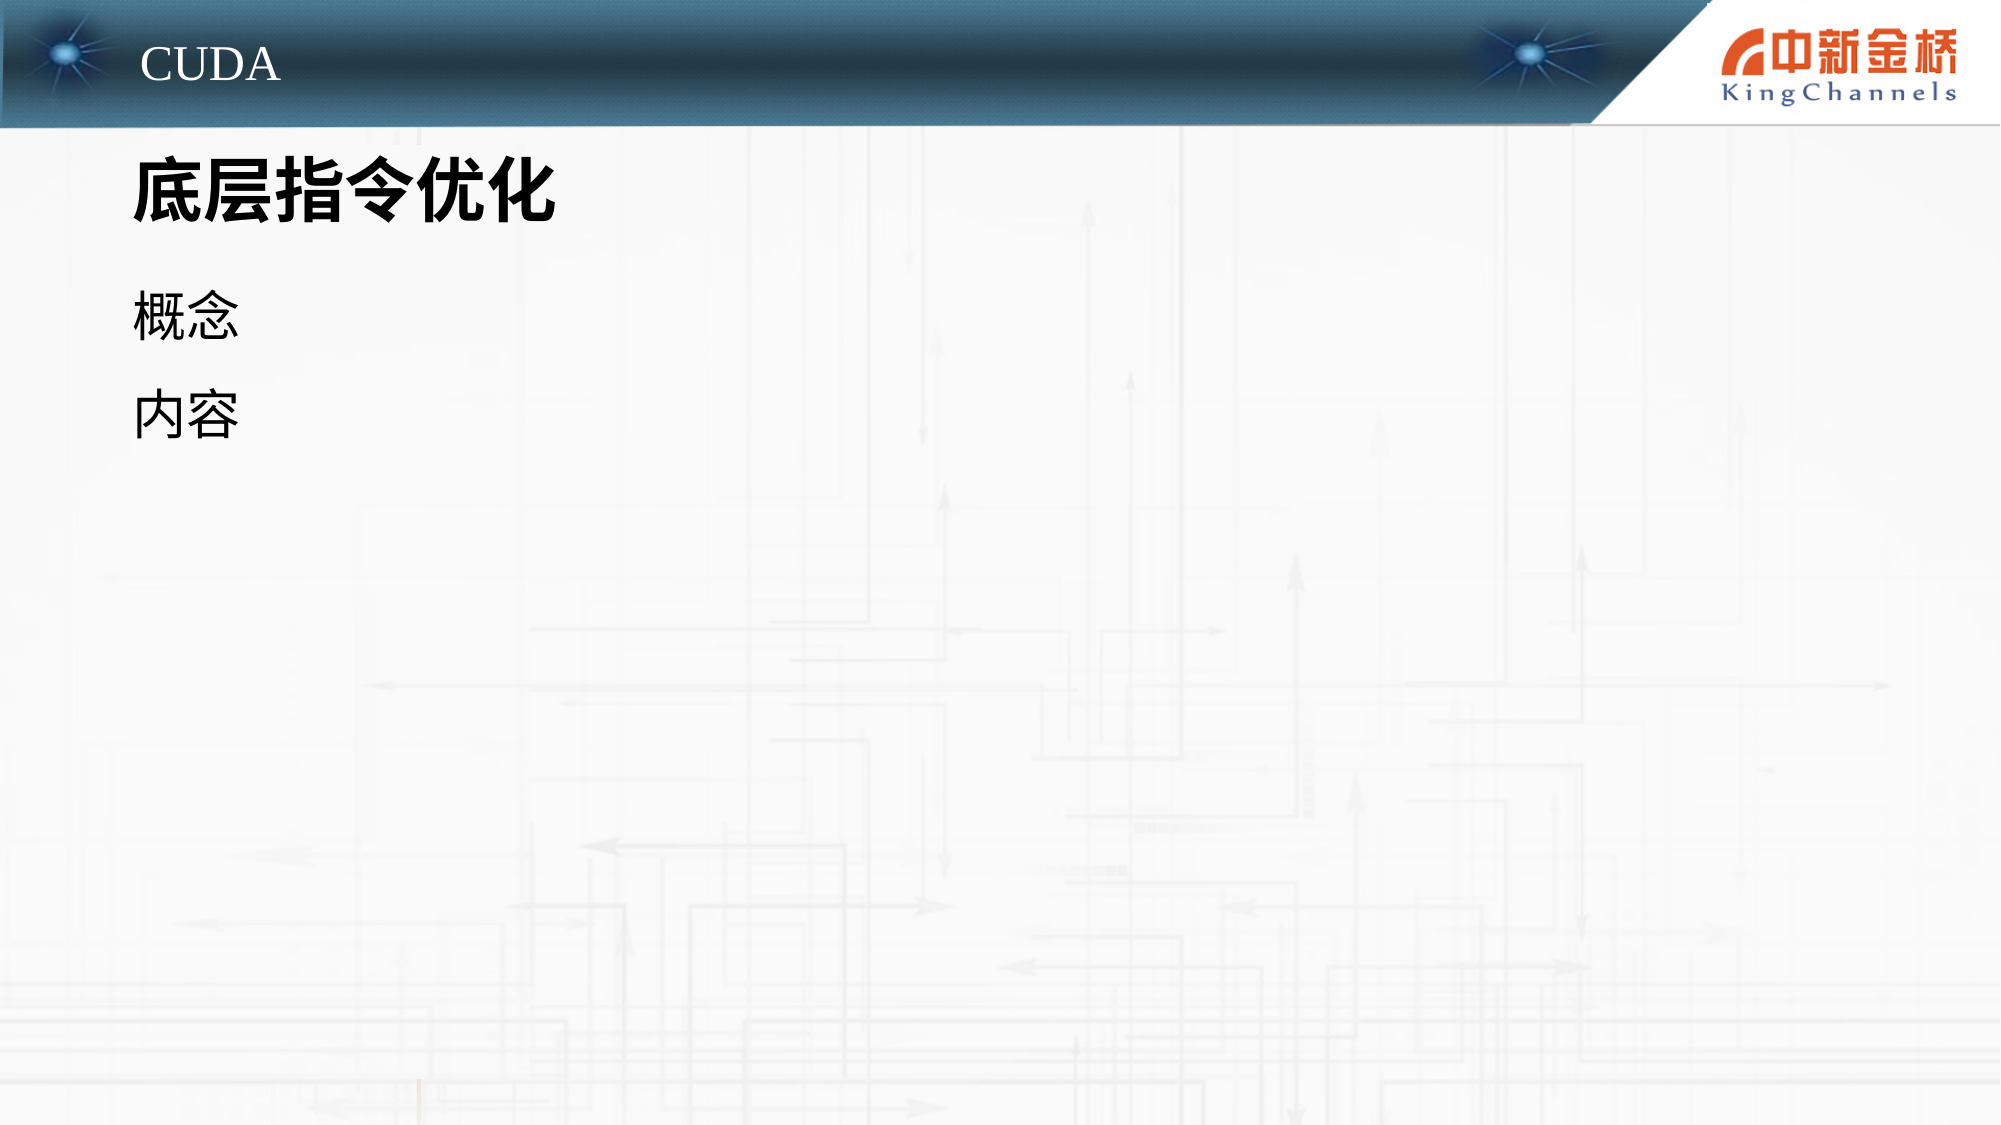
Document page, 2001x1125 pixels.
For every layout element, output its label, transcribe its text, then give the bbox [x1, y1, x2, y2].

picture [0, 0, 2001, 1125]
text_box 底层指令优化 [117, 138, 1898, 238]
text_box 概念 内容 [117, 242, 1898, 453]
